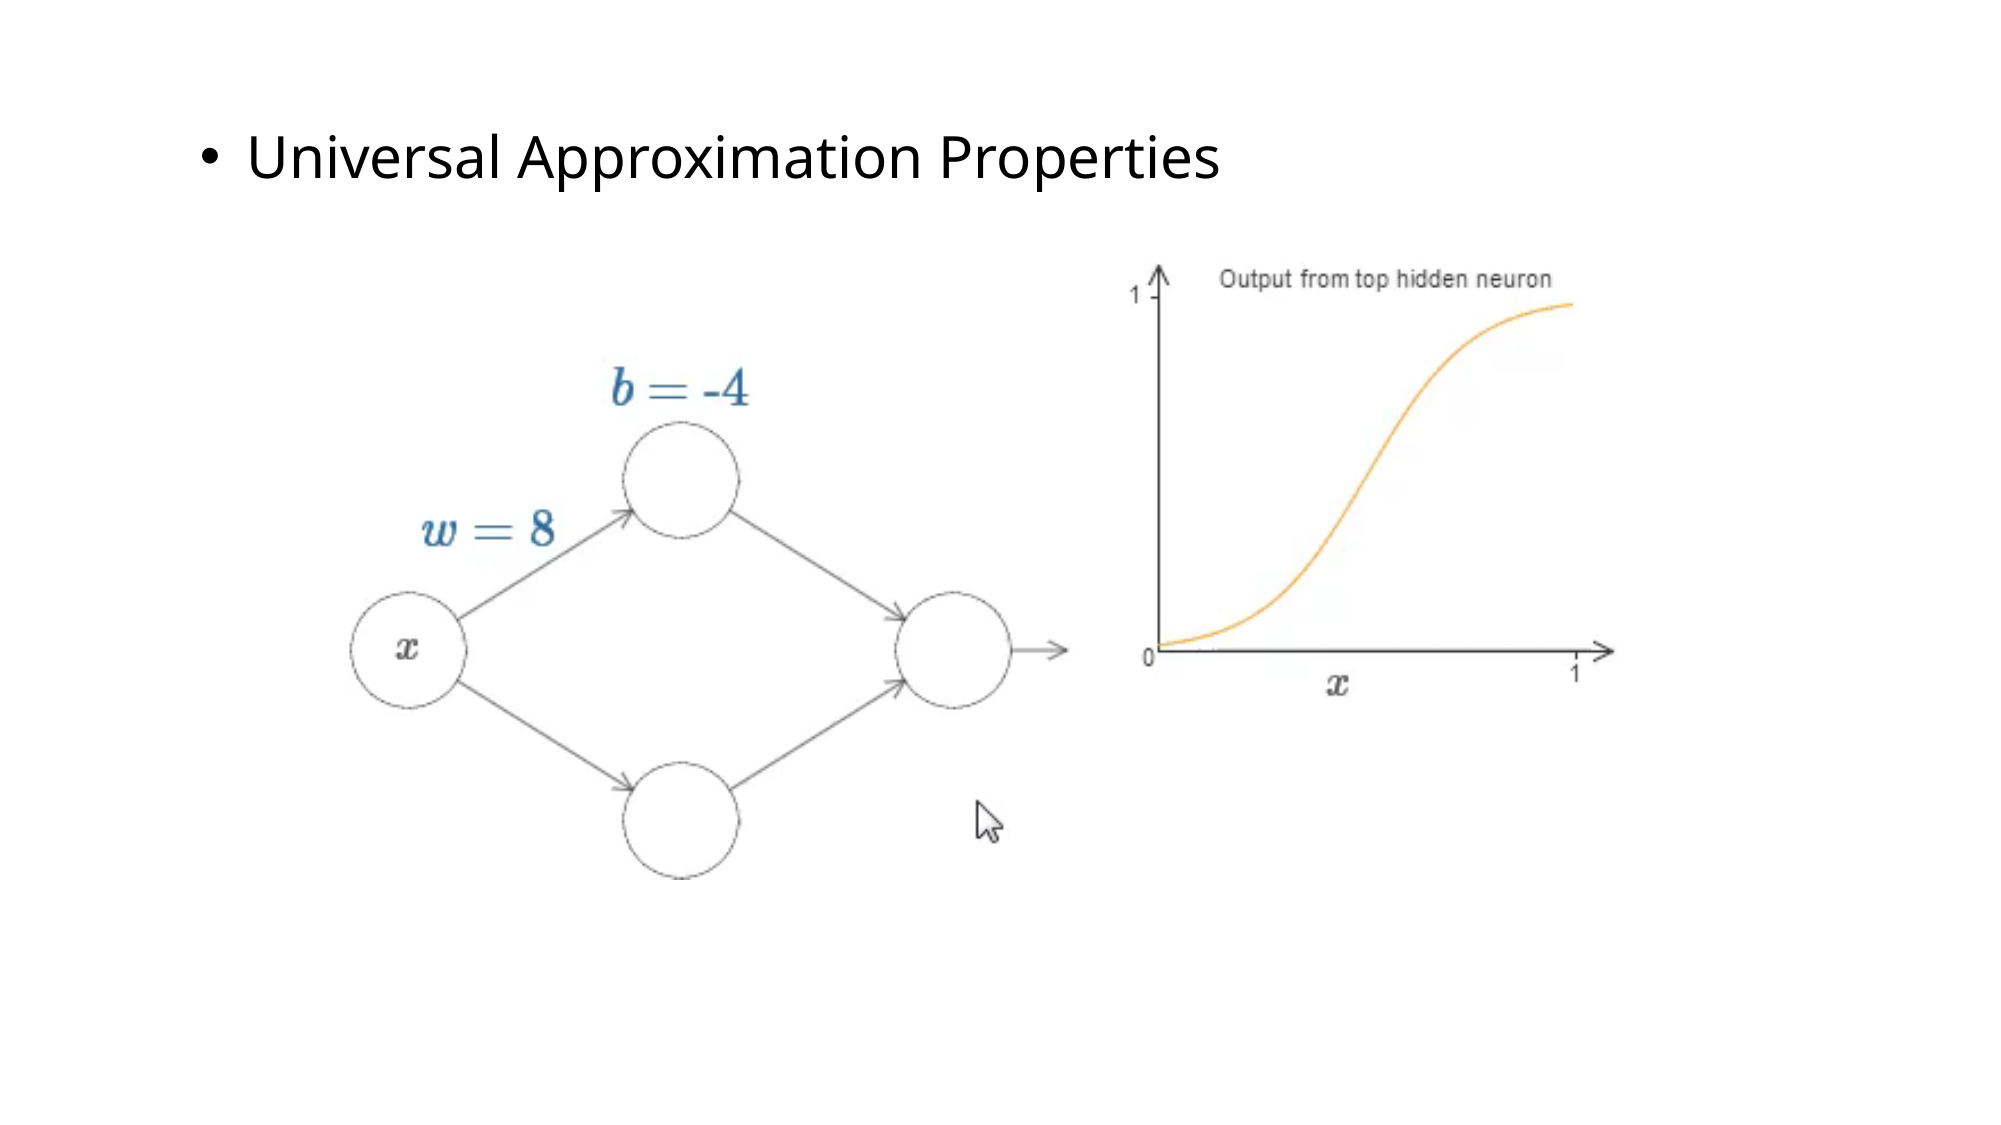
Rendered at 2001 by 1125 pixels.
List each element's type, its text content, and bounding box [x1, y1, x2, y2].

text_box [347, 244, 1620, 881]
text_box Universal Approximation Properties [185, 42, 1237, 198]
